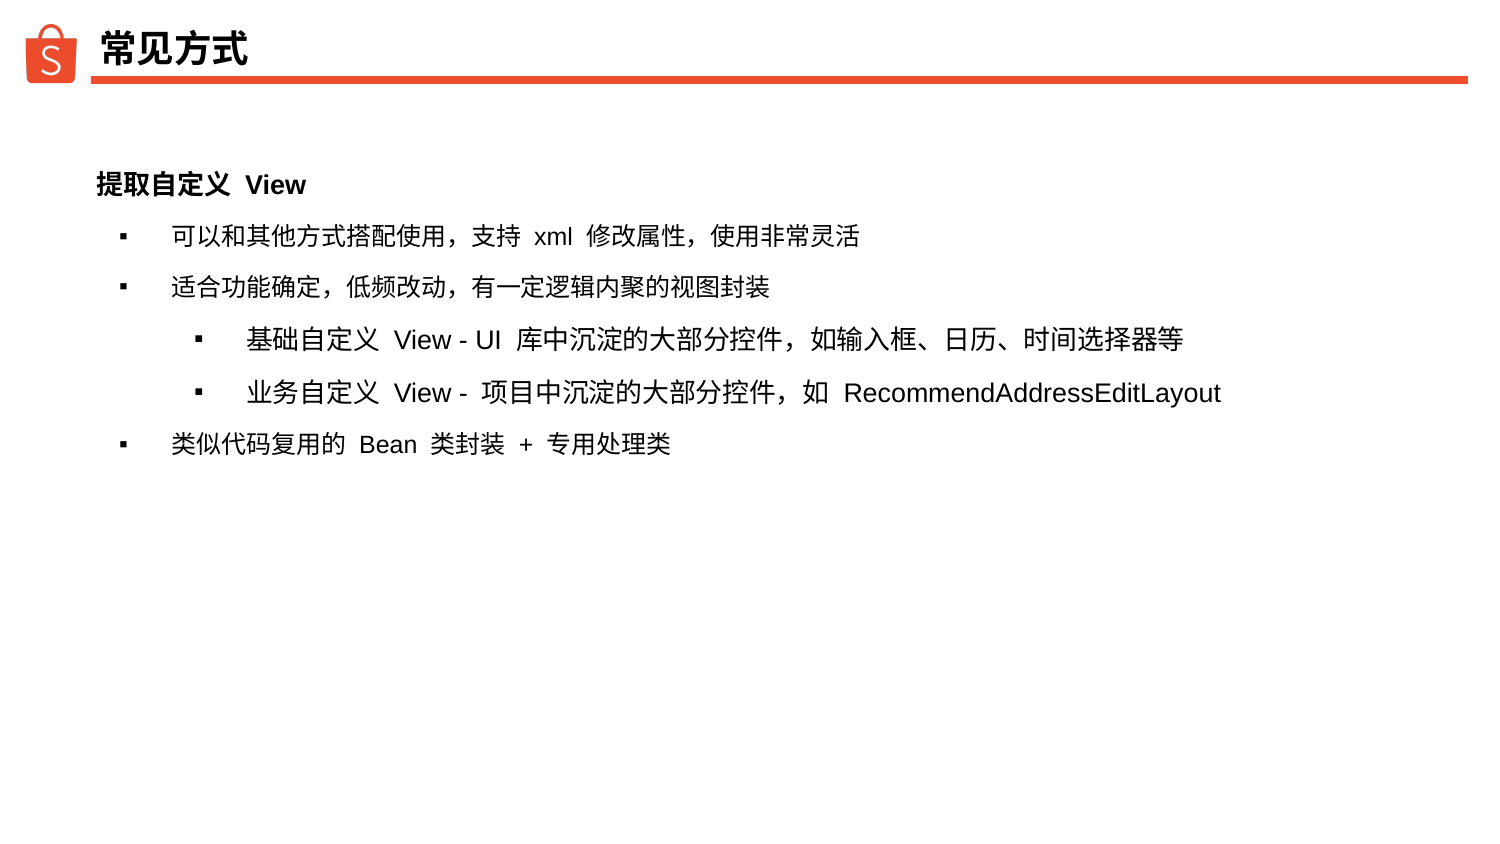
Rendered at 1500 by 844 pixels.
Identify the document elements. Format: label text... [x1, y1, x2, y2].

title 常见方式 [90, 7, 1413, 80]
picture [25, 24, 81, 86]
list 提取自定义 View 可以和其他方式搭配使用，支持 xml 修改属性，使用非常灵活 适合功能确定，低频改动，有一定逻辑内聚的视图封装 基础自定义 View - UI 库中沉淀的大部分控件，如输入框、日历、时间选择器等 业务自定义 View - 项目中沉淀的大部分控件，如 RecommendAddressEditLayout 类似代码复用的 Bean 类封装 + 专用处理类 [90, 161, 1413, 698]
